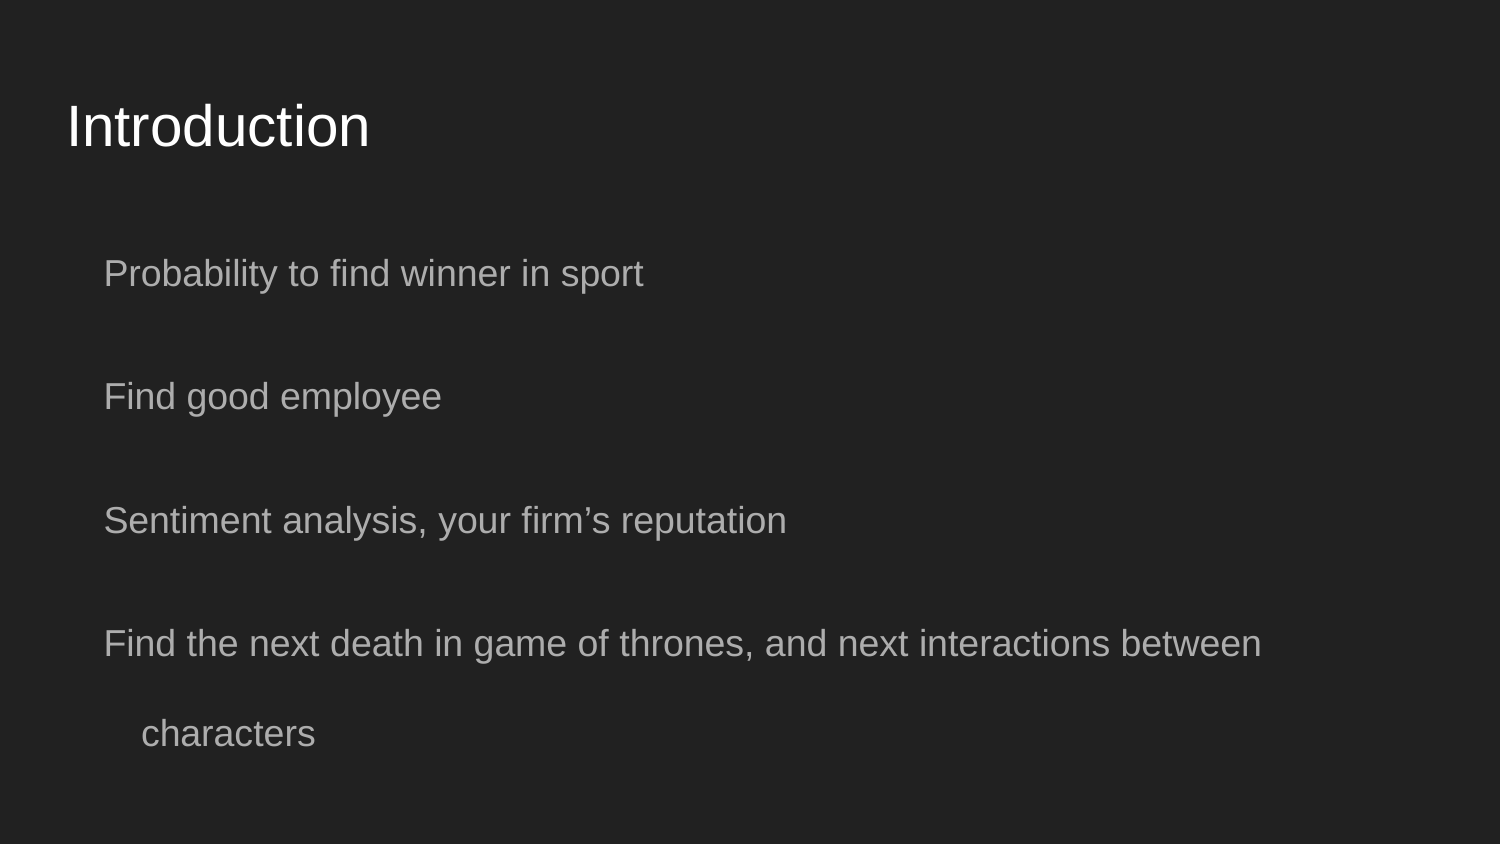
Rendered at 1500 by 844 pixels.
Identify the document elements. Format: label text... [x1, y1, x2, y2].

title Introduction [51, 72, 1449, 167]
list Probability to find winner in sport Find good employee Sentiment analysis, your firm’s reputation Find the next death in game of thrones, and next interactions between characters ... [51, 189, 1449, 750]
